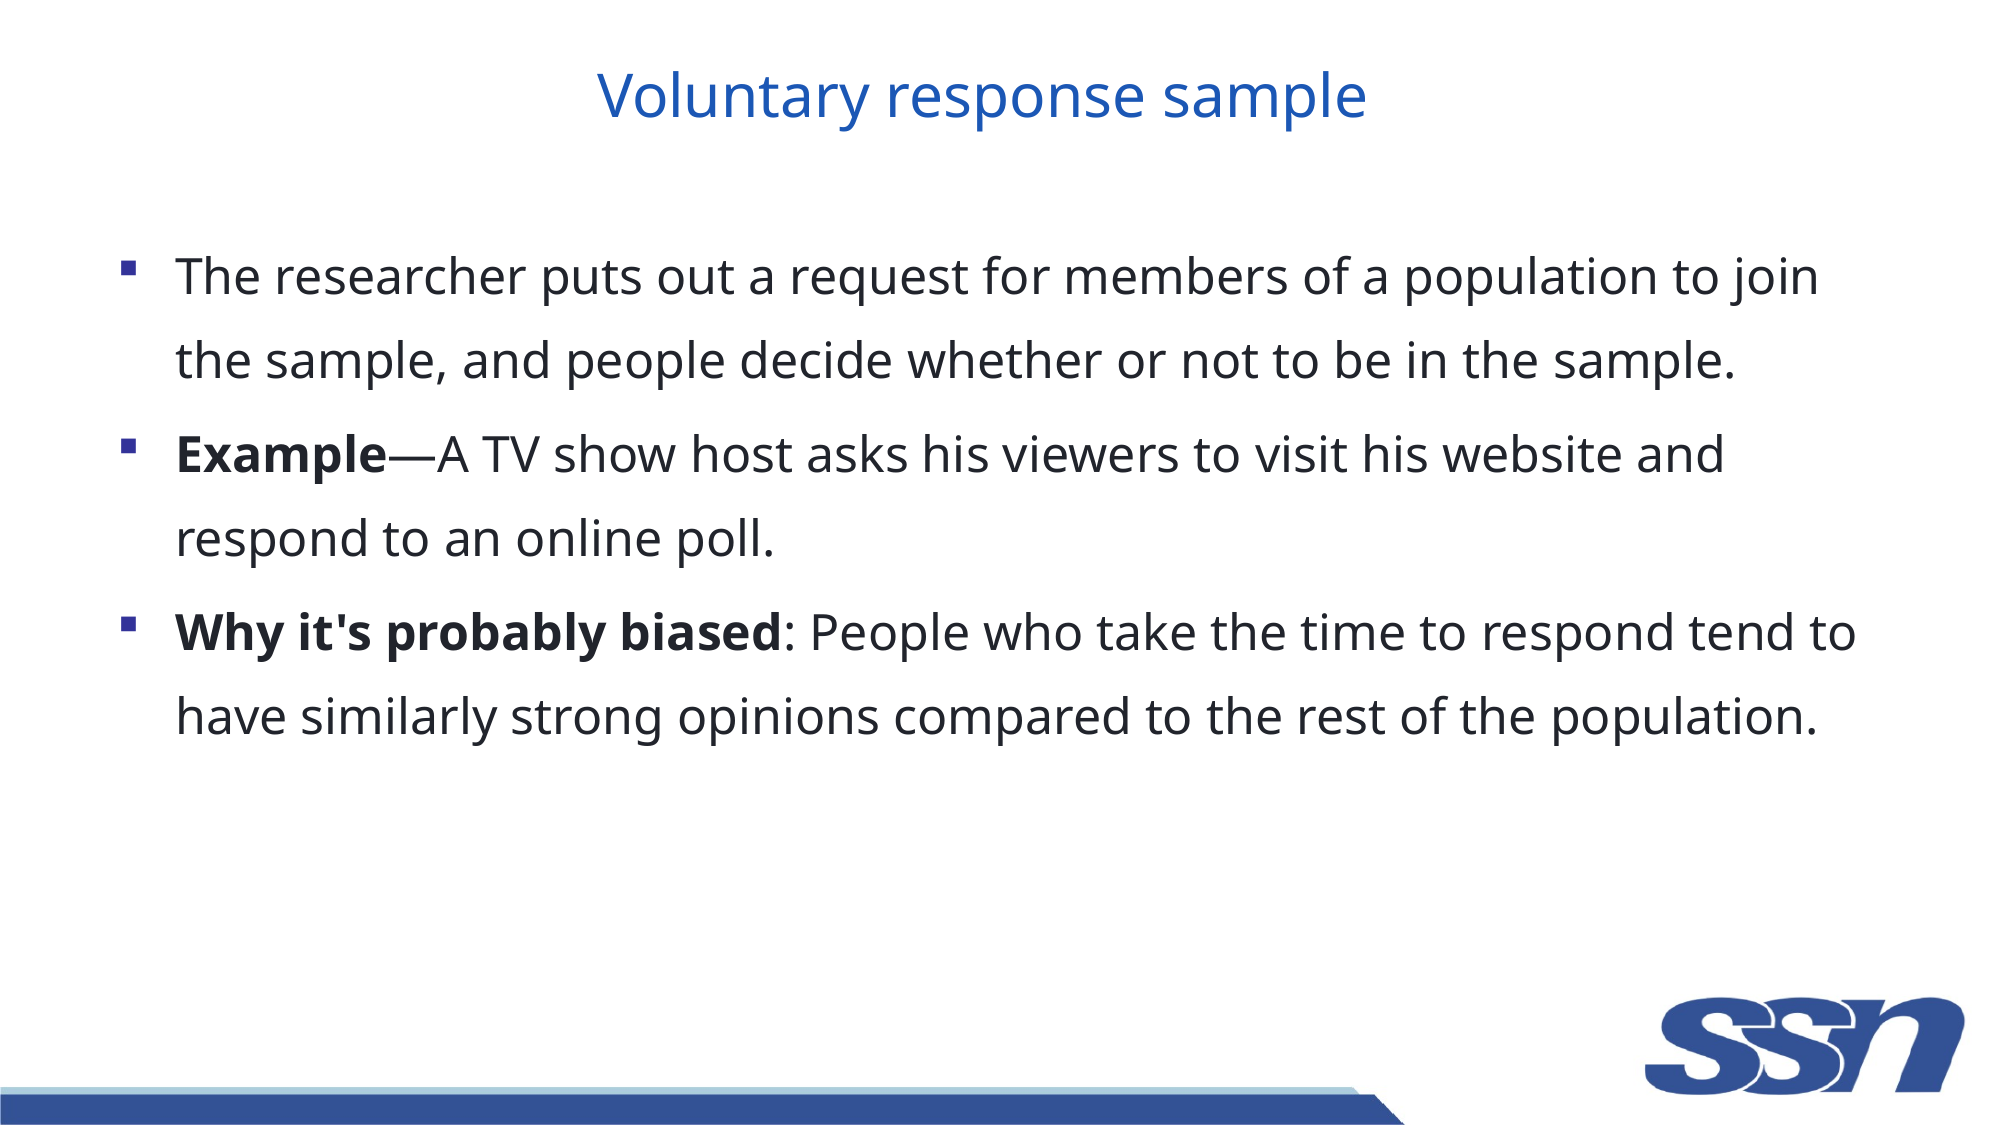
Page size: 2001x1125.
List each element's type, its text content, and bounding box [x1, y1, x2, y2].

picture [0, 962, 1467, 1125]
picture [1625, 986, 1992, 1125]
title Voluntary response sample [83, 37, 1884, 150]
list The researcher puts out a request for members of a population to join the sample, and people decide whether or not to be in the sample. Example—A TV show host asks his viewers to visit his website and respond to an online poll. Why it's probably biased: People who take the time to respond tend to have similarly strong opinions compared to the rest of the population. [99, 212, 1900, 1005]
